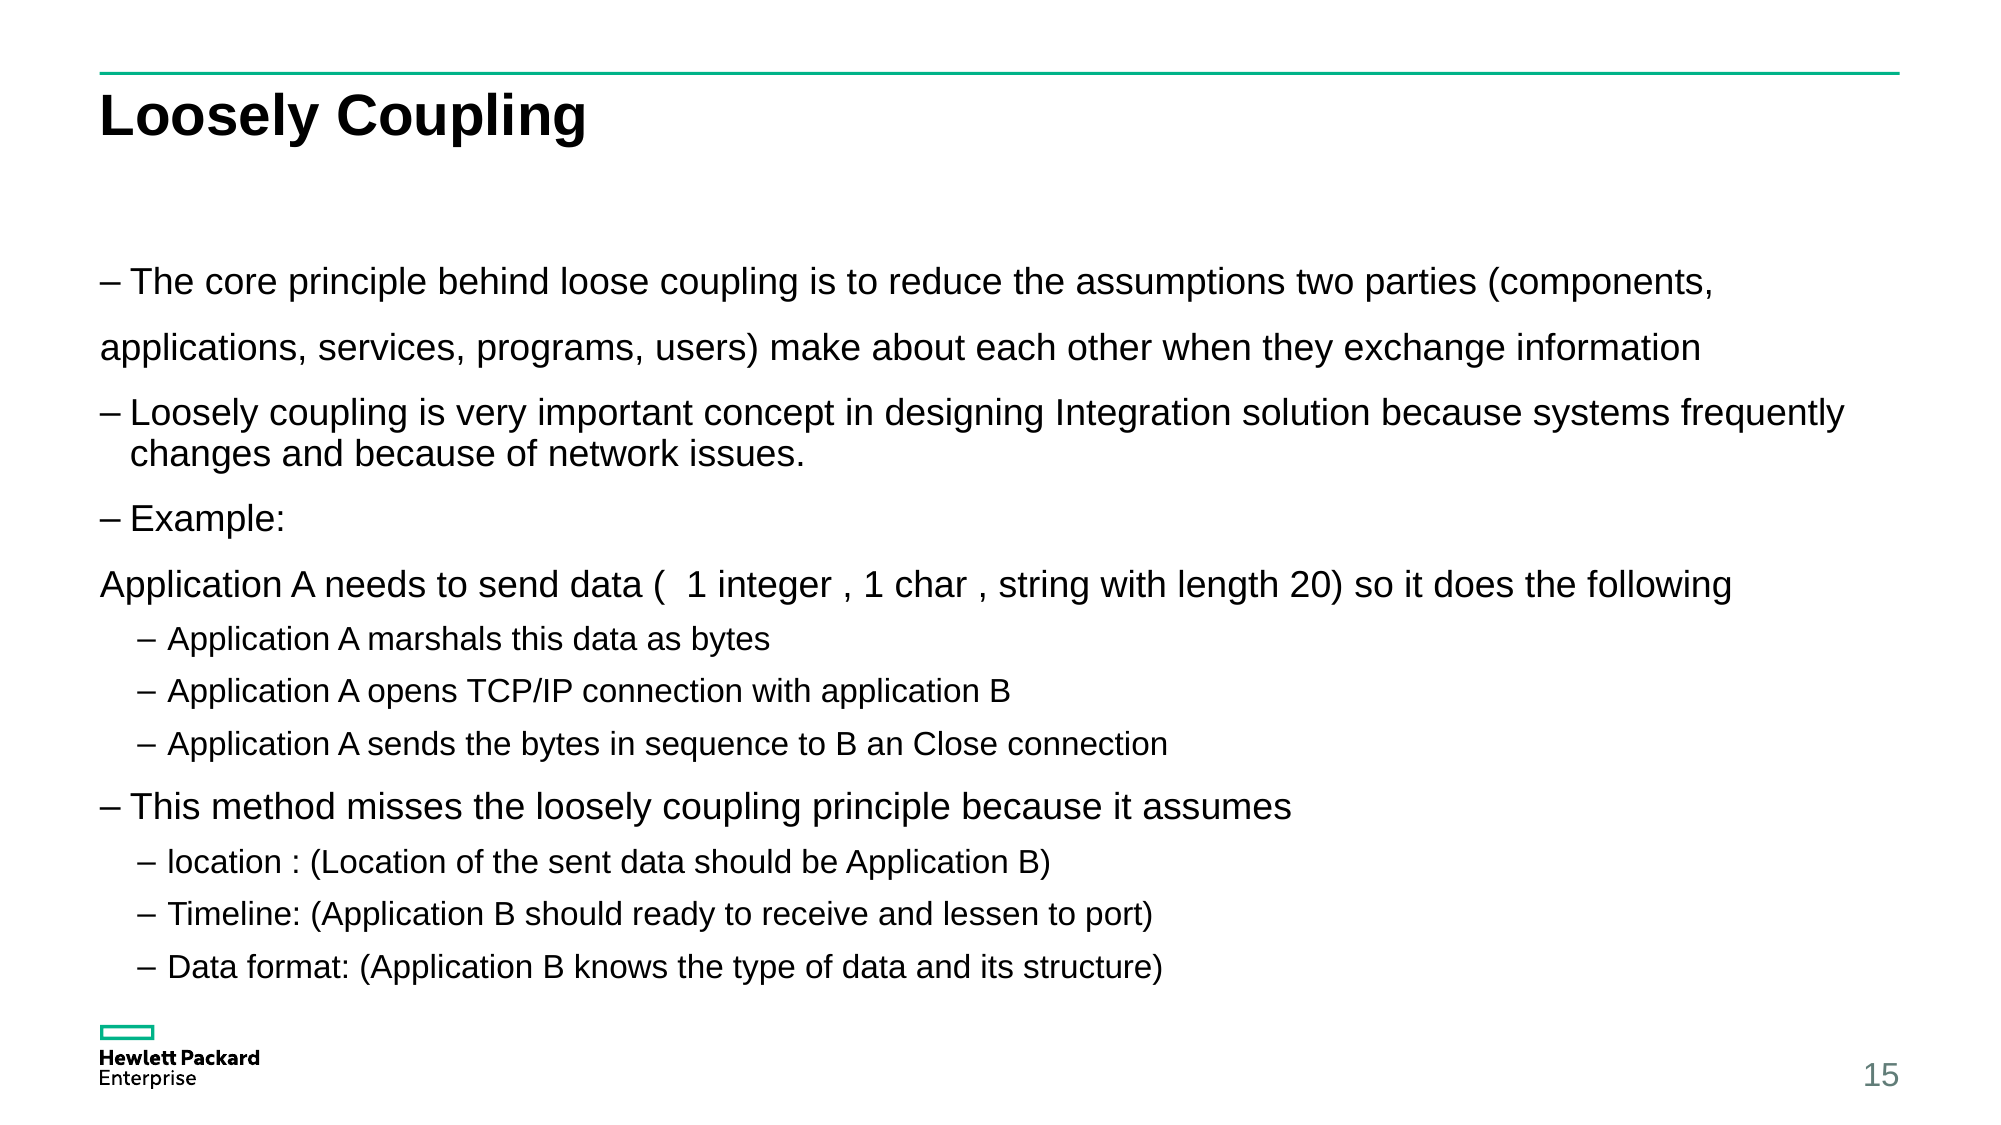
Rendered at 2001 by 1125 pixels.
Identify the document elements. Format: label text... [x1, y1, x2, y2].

slide_number 15 [1812, 1054, 1900, 1093]
list The core principle behind loose coupling is to reduce the assumptions two parties (components, applications, services, programs, users) make about each other when they exchange information Loosely coupling is very important concept in designing Integration solution because systems frequently changes and because of network issues. Example: Application A needs to send data ( 1 integer , 1 char , string with length 20) so it does the following Application A marshals this data as bytes Application A opens TCP/IP connection with application B Application A sends the bytes in sequence to B an Close connection This method misses the loosely coupling principle because it assumes location : (Location of the sent data should be Application B) Timeline: (Application B should ready to receive and lessen to port) Data format: (Application B knows the type of data and its structure) [99, 262, 1900, 1013]
title Loosely Coupling [99, 85, 1900, 225]
